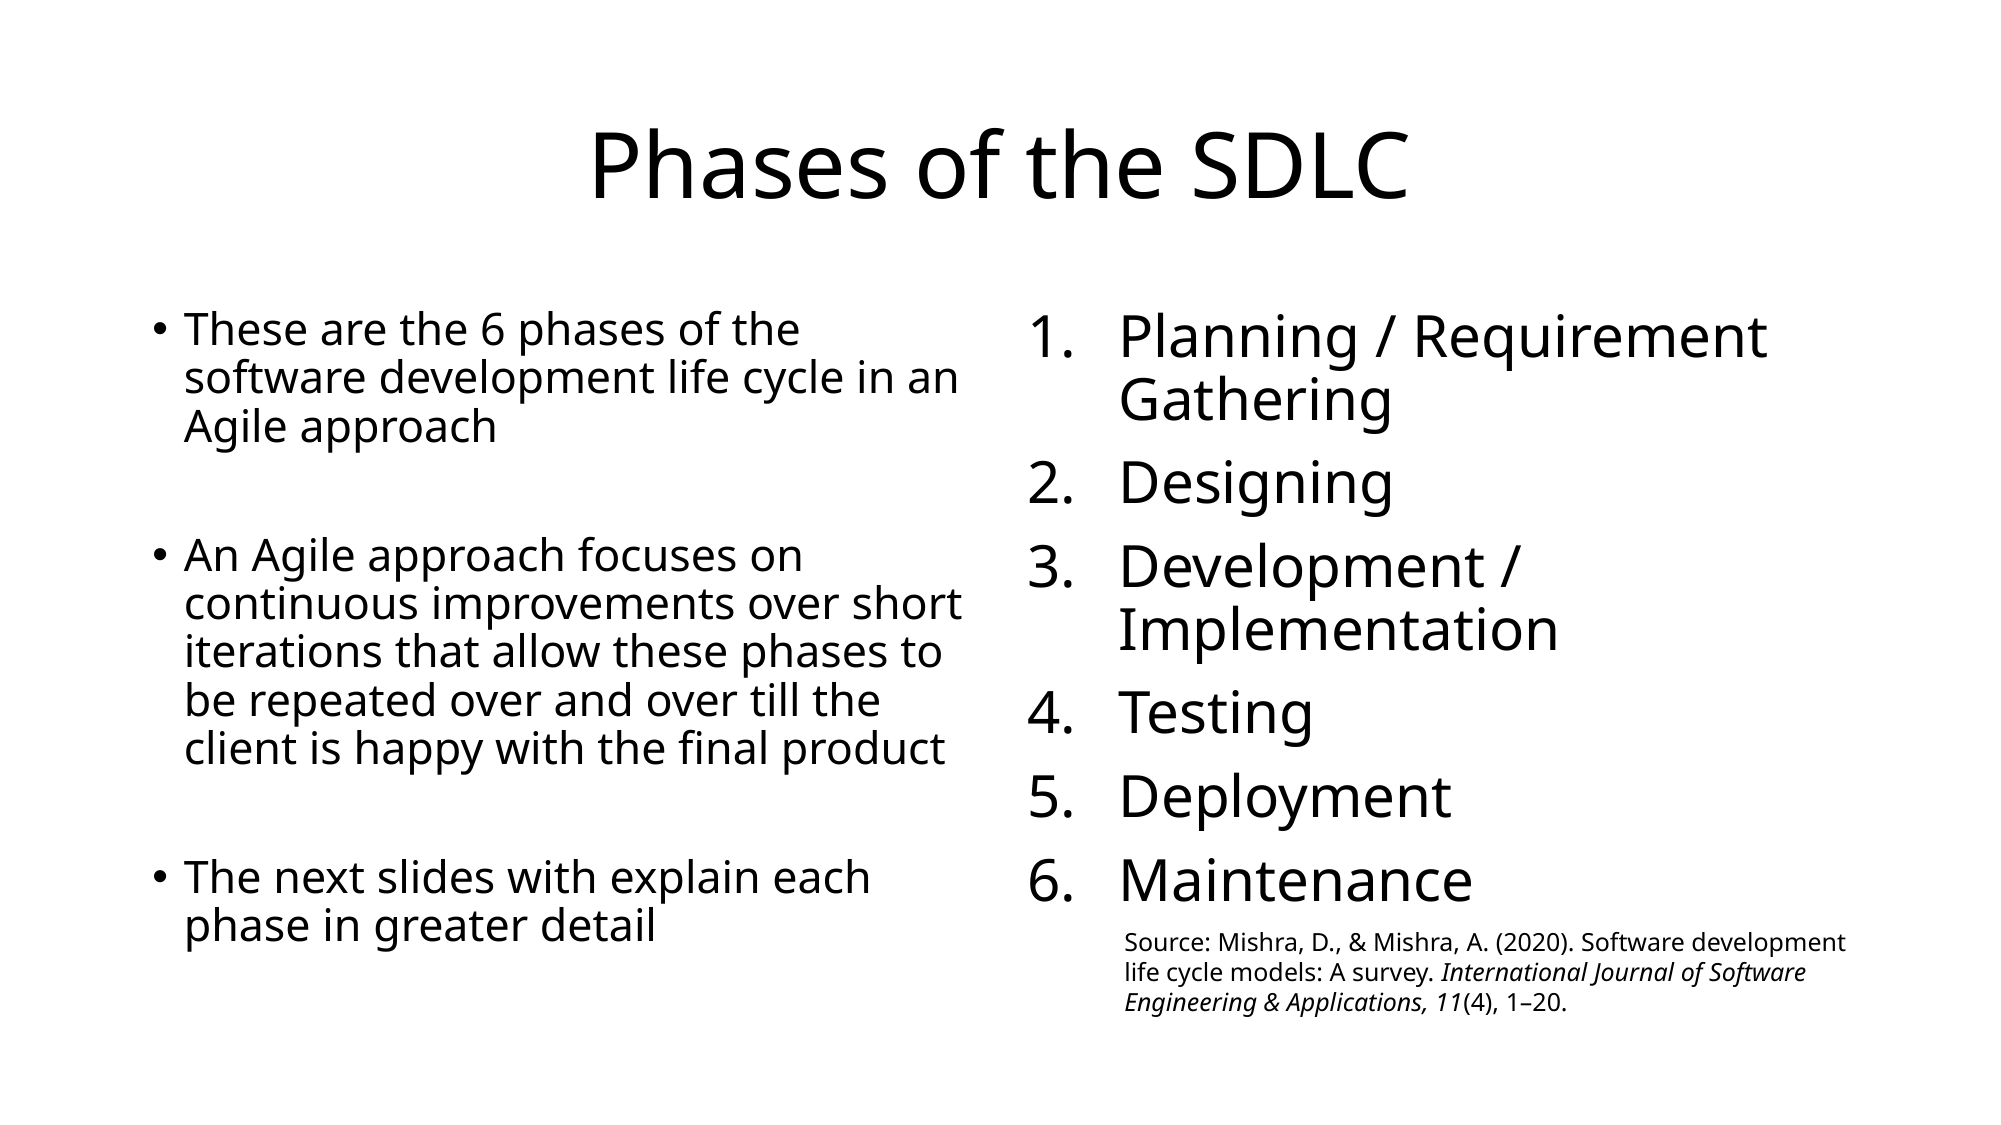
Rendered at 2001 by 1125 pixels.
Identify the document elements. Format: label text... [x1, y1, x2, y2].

text_box Source: Mishra, D., & Mishra, A. (2020). Software development life cycle models: A survey. International Journal of Software Engineering & Applications, 11(4), 1–20. [1109, 919, 1898, 1024]
title Phases of the SDLC [137, 59, 1863, 278]
list Planning / Requirement Gathering Designing Development / Implementation Testing Deployment Maintenance [1012, 299, 1863, 1014]
list These are the 6 phases of the software development life cycle in an Agile approach An Agile approach focuses on continuous improvements over short iterations that allow these phases to be repeated over and over till the client is happy with the final product The next slides with explain each phase in greater detail [137, 299, 988, 1014]
